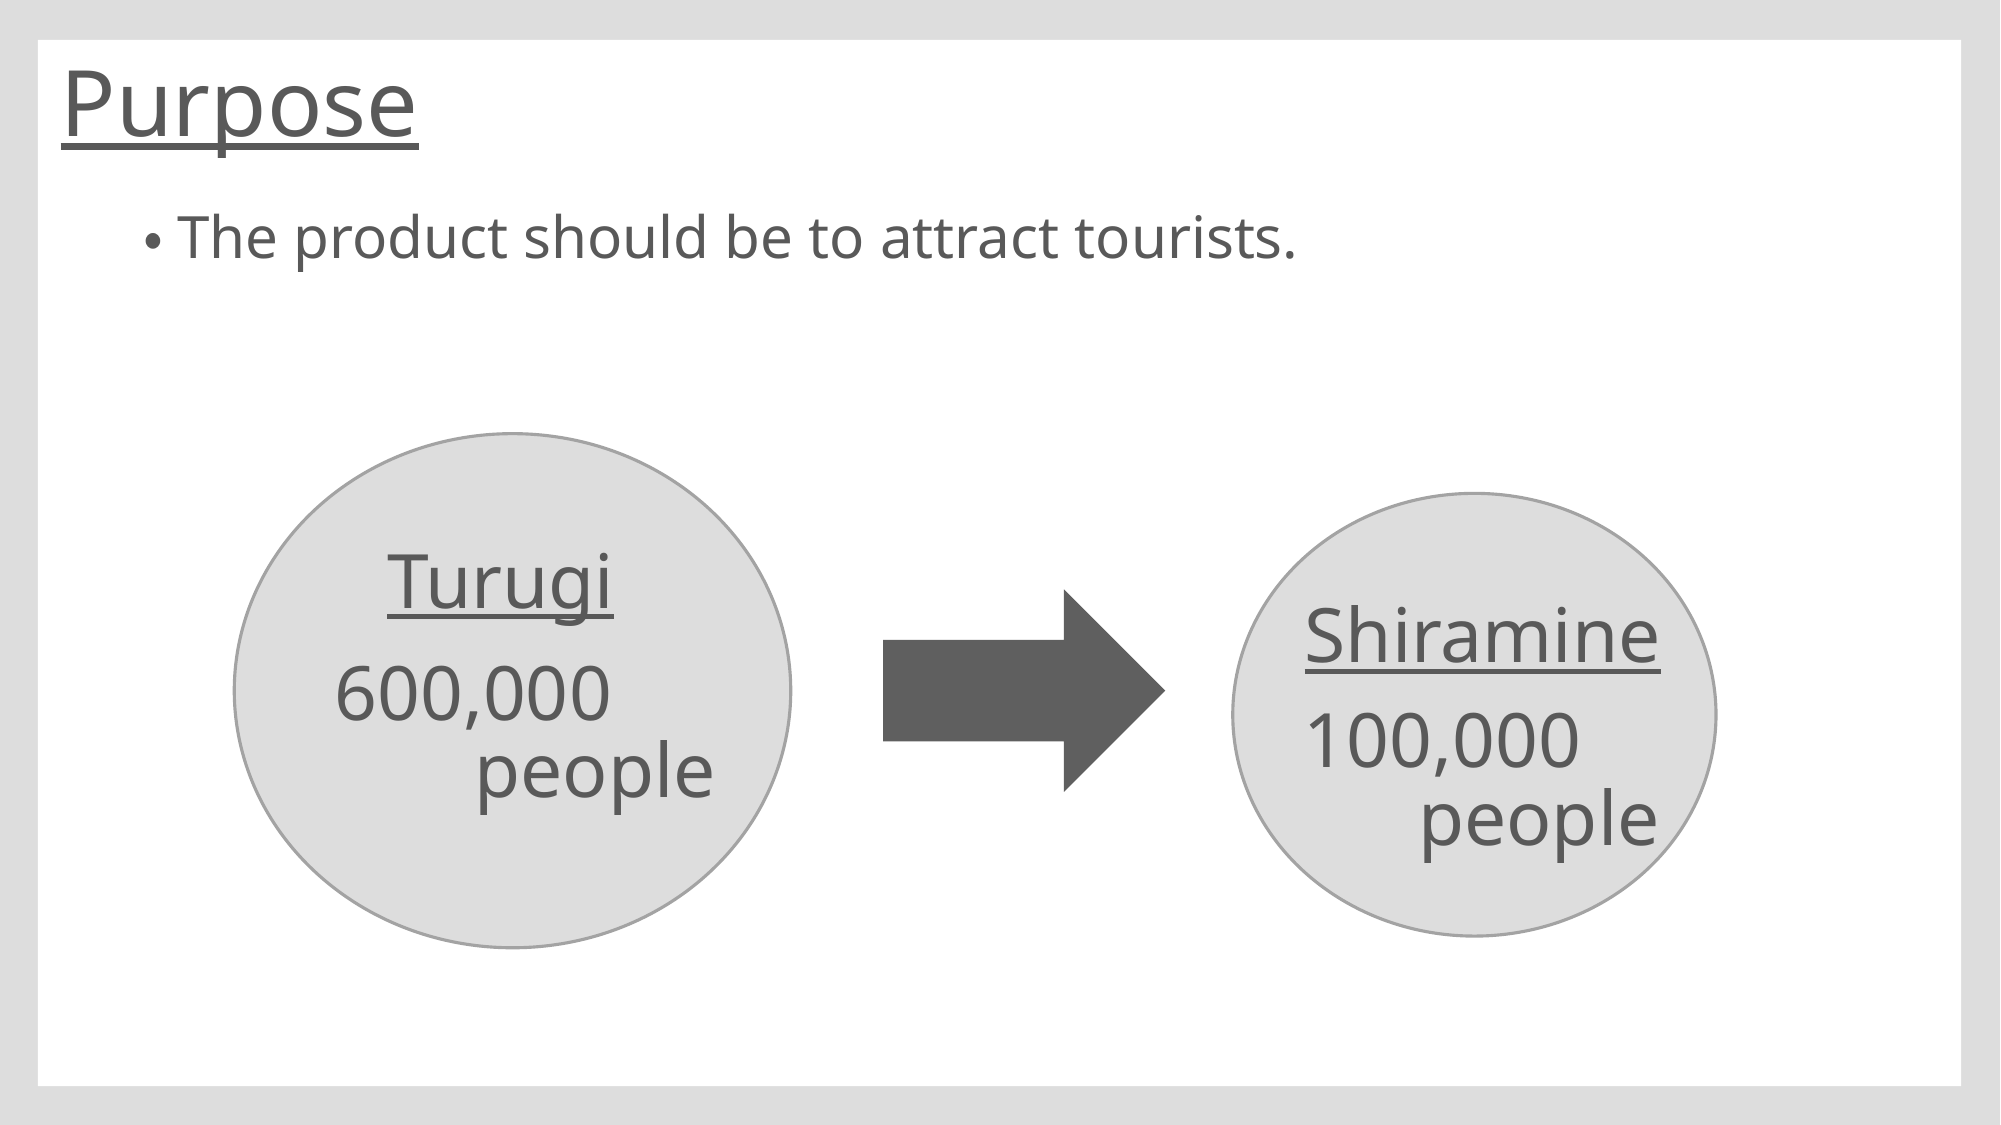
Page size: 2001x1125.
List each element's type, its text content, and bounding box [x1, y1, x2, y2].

text_box [881, 587, 1167, 794]
title Purpose [45, 0, 1666, 218]
text_box [1597, 622, 1718, 841]
text_box Shiramine [1289, 580, 1696, 686]
text_box 100,000 [1288, 684, 1597, 790]
text_box people [1403, 763, 1675, 868]
text_box [1231, 491, 1669, 938]
text_box 600,000 [319, 637, 627, 743]
text_box people [459, 714, 731, 820]
list ・The product should be to attract tourists. [121, 200, 1741, 864]
text_box [232, 432, 793, 950]
text_box Turugi [372, 525, 630, 631]
